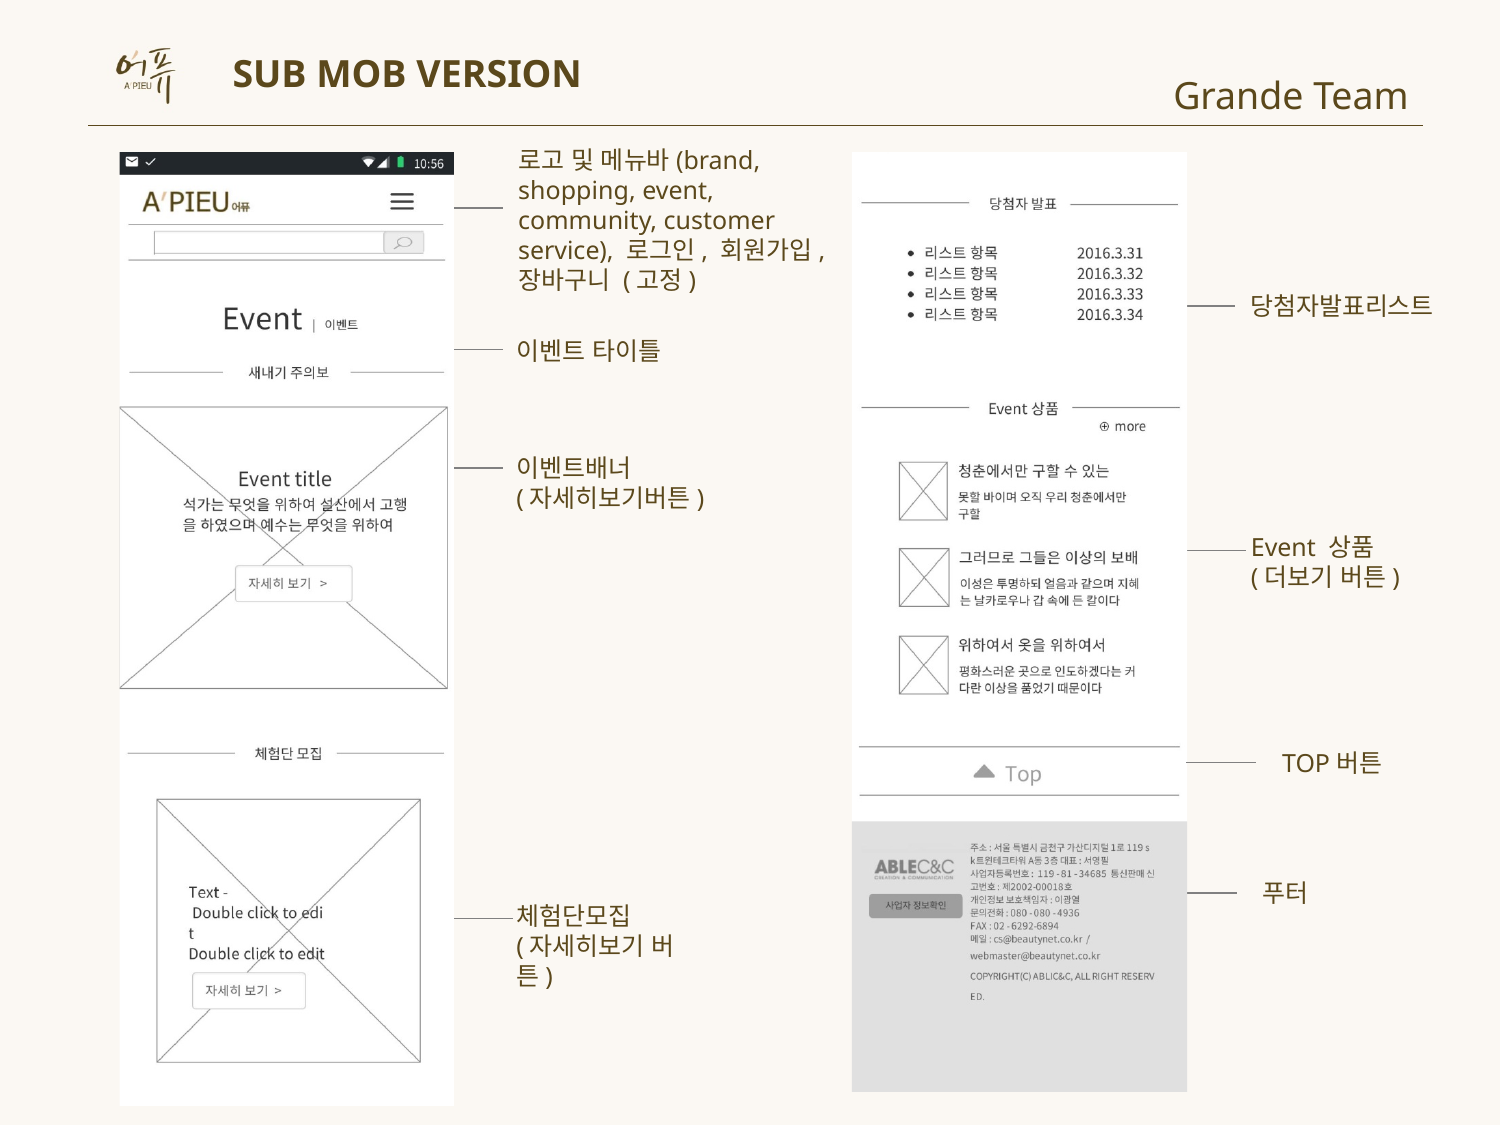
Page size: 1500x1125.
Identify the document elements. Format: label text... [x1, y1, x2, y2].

picture [84, 24, 216, 115]
text_box 체험단모집 (자세히보기 버튼) [501, 893, 715, 998]
picture [851, 151, 1188, 1092]
text_box 이벤트 타이틀 [501, 328, 739, 373]
text_box 로고 및 메뉴바(brand, shopping, event, community, customer service), 로그인, 회원가입, 장바구니 (고정) [503, 137, 853, 302]
text_box 당첨자발표리스트 [1235, 283, 1483, 329]
text_box 푸터 [1247, 870, 1371, 916]
text_box 이벤트배너 (자세히보기버튼) [501, 445, 755, 521]
text_box Grande Team [1158, 64, 1424, 125]
text_box TOP버튼 [1267, 739, 1435, 785]
text_box SUB MOB VERSION [220, 42, 598, 102]
picture [119, 151, 456, 1107]
text_box Event 상품 (더보기 버튼) [1236, 524, 1500, 599]
